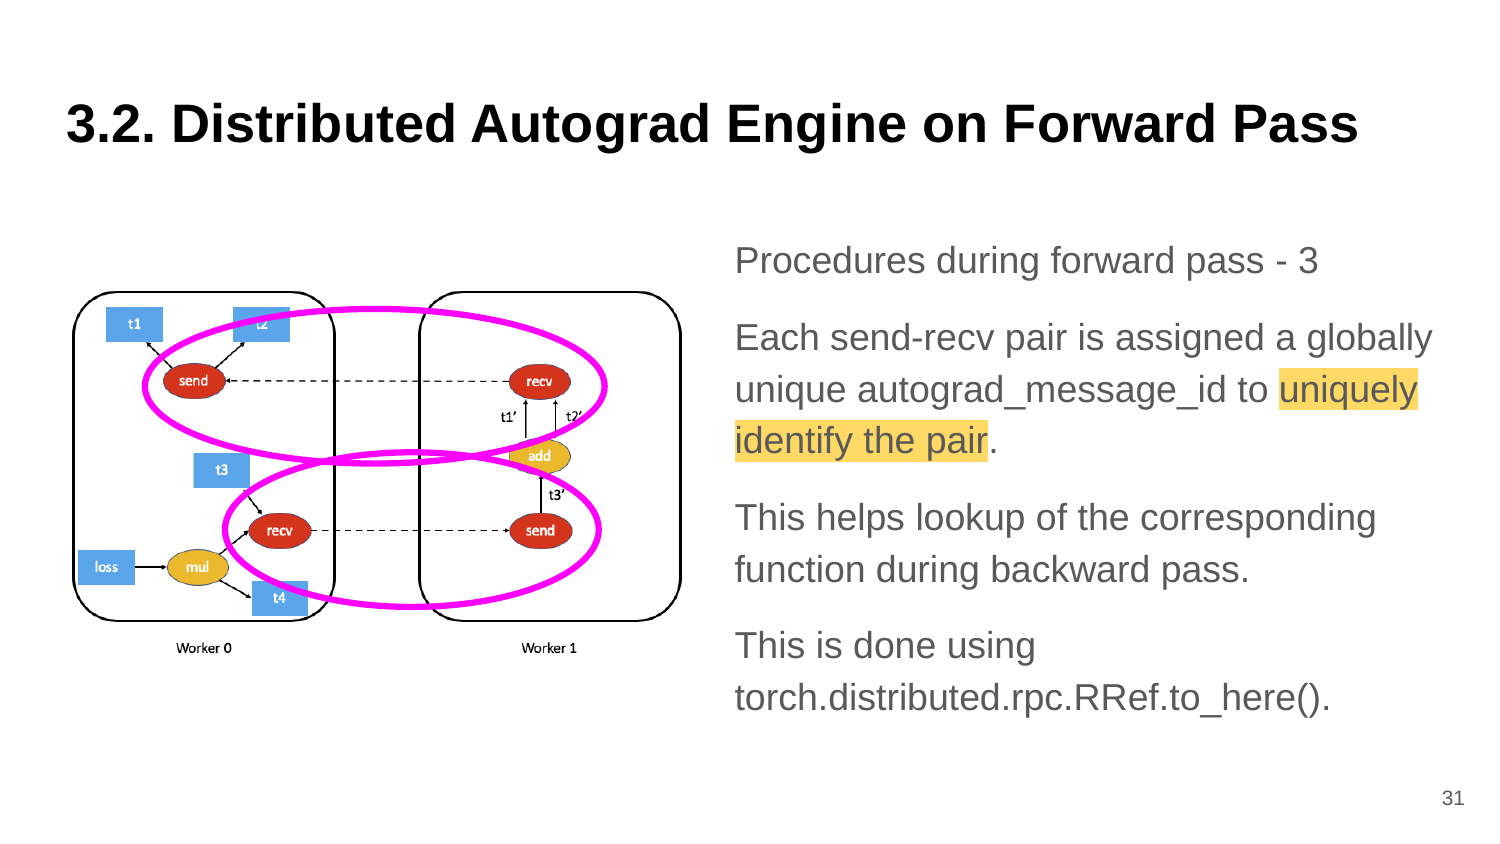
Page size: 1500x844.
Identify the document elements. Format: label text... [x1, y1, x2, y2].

slide_number ‹#› [1389, 764, 1480, 830]
picture [33, 266, 720, 672]
list Procedures during forward pass - 3 Each send-recv pair is assigned a globally unique autograd_message_id to uniquely identify the pair. This helps lookup of the corresponding function during backward pass. This is done using torch.distributed.rpc.RRef.to_here(). [719, 214, 1449, 750]
title 3.2. Distributed Autograd Engine on Forward Pass [51, 72, 1449, 167]
